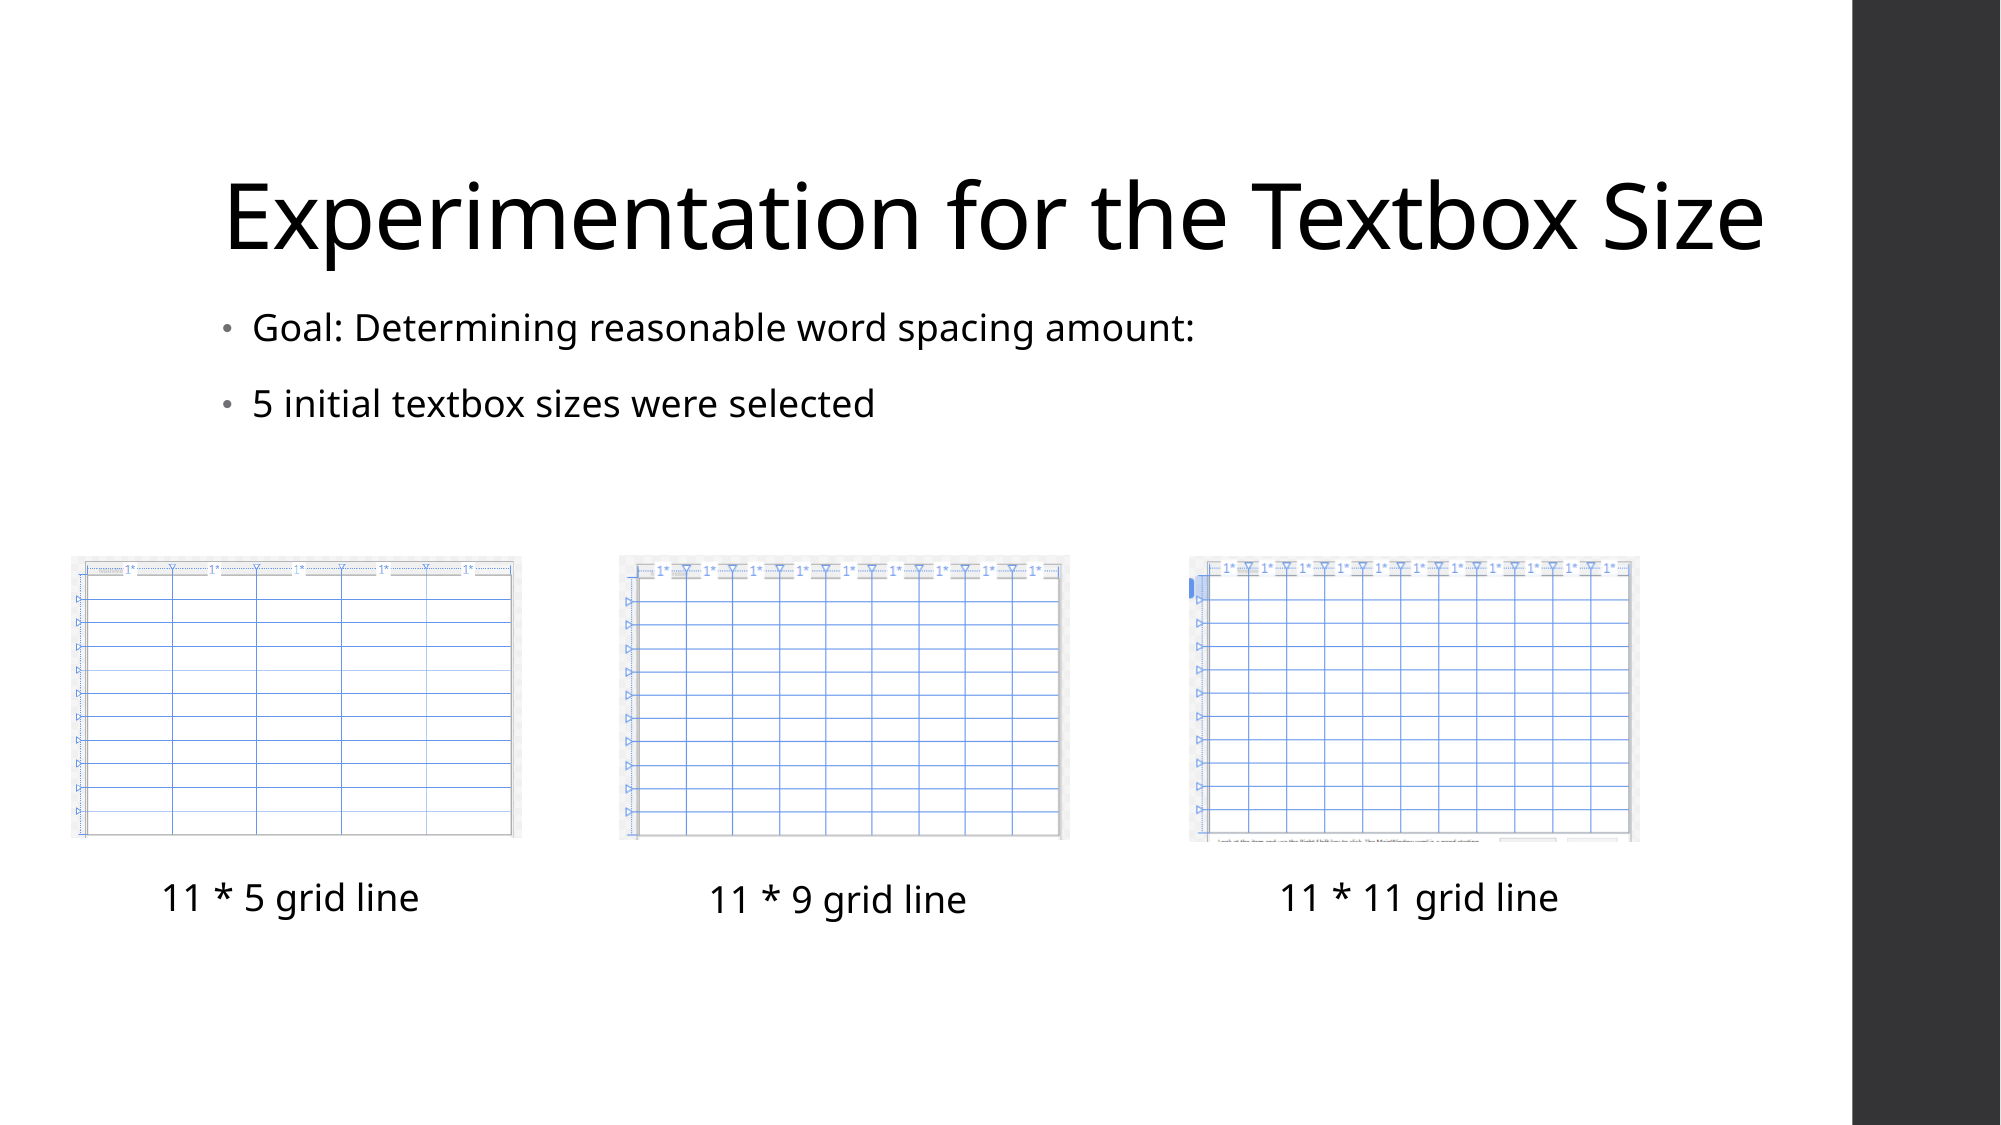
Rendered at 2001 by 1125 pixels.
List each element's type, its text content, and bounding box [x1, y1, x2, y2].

picture [71, 556, 522, 839]
picture [619, 555, 1070, 840]
text_box 11 * 5 grid line [146, 866, 448, 926]
text_box 11 * 9 grid line [693, 869, 996, 929]
list Goal: Determining reasonable word spacing amount: 5 initial textbox sizes were selected [206, 299, 1617, 1014]
title Experimentation for the Textbox Size [206, 60, 1797, 278]
picture [1189, 556, 1641, 842]
text_box 11 * 11 grid line [1264, 866, 1578, 927]
